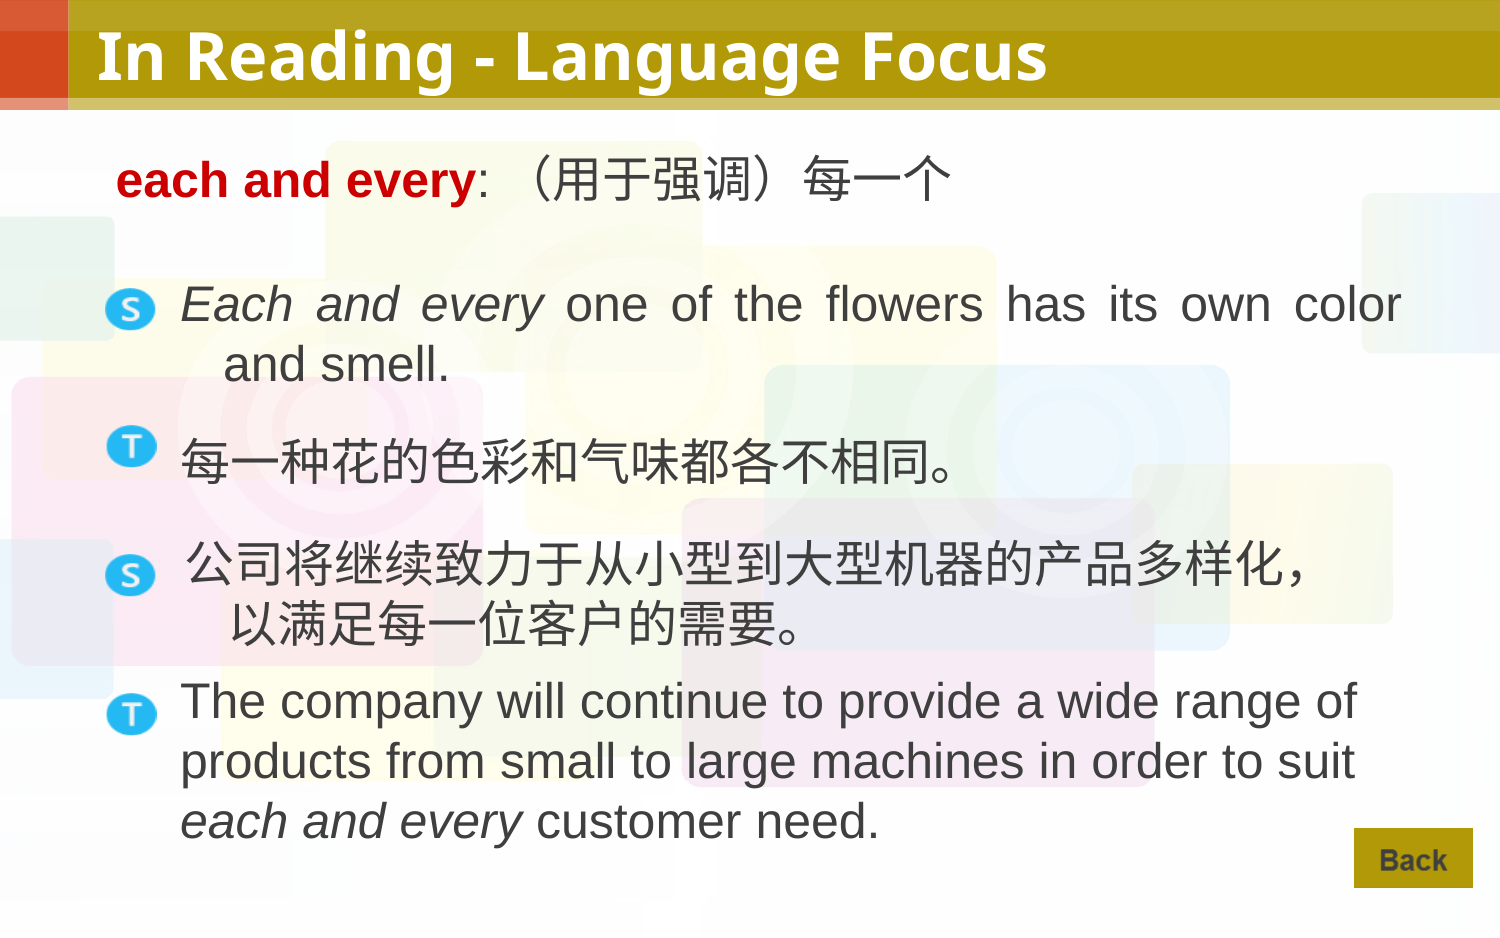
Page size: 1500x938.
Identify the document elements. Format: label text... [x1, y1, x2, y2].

picture [105, 554, 157, 598]
text_box Each and every one of the flowers has its own color and smell. [165, 263, 1418, 399]
text_box each and every:（用于强调）每一个 [100, 140, 1413, 216]
picture [105, 425, 157, 469]
text_box The company will continue to provide a wide range of products from small to large machines in order to suit each and every customer need. [165, 661, 1412, 857]
text_box 每一种花的色彩和气味都各不相同。 [165, 423, 1272, 498]
picture [1354, 828, 1473, 895]
picture [105, 288, 157, 332]
picture [105, 693, 157, 737]
title In Reading - Language Focus [82, 11, 1429, 105]
text_box 公司将继续致力于从小型到大型机器的产品多样化，以满足每一位客户的需要。 [169, 525, 1344, 661]
